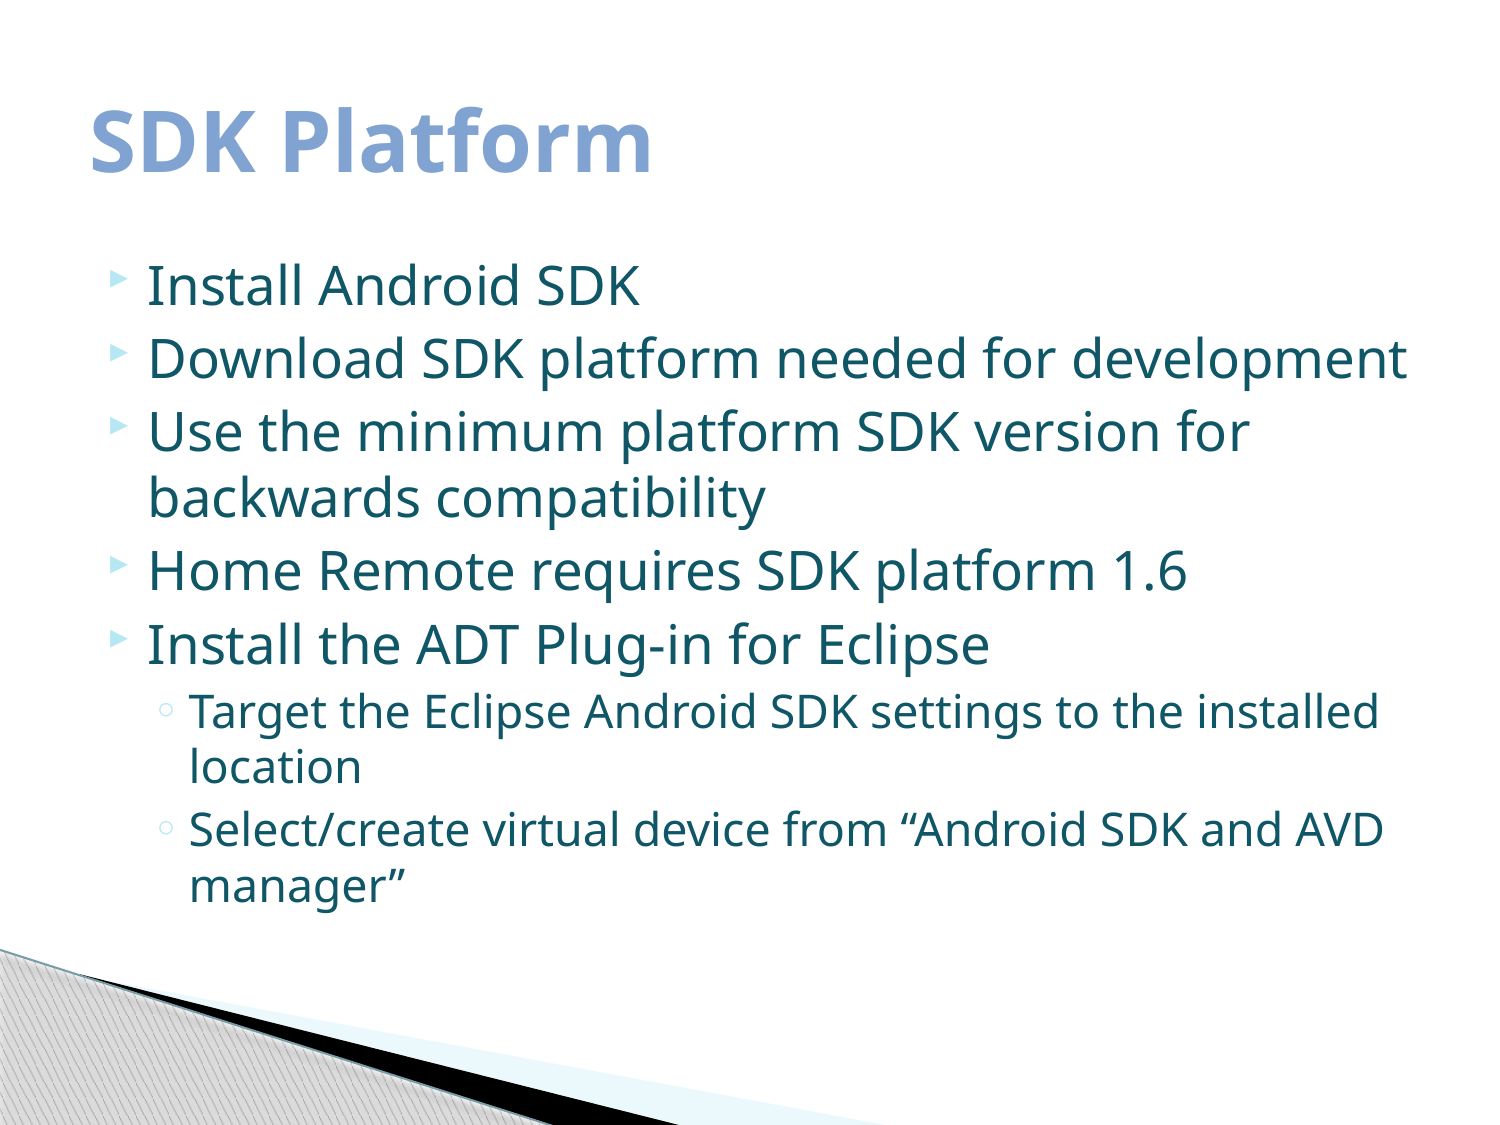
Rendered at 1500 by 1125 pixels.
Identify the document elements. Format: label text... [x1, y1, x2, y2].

title SDK Platform [75, 45, 1425, 233]
list Install Android SDK Download SDK platform needed for development Use the minimum platform SDK version for backwards compatibility Home Remote requires SDK platform 1.6 Install the ADT Plug-in for Eclipse Target the Eclipse Android SDK settings to the installed location Select/create virtual device from “Android SDK and AVD manager” [75, 243, 1425, 986]
